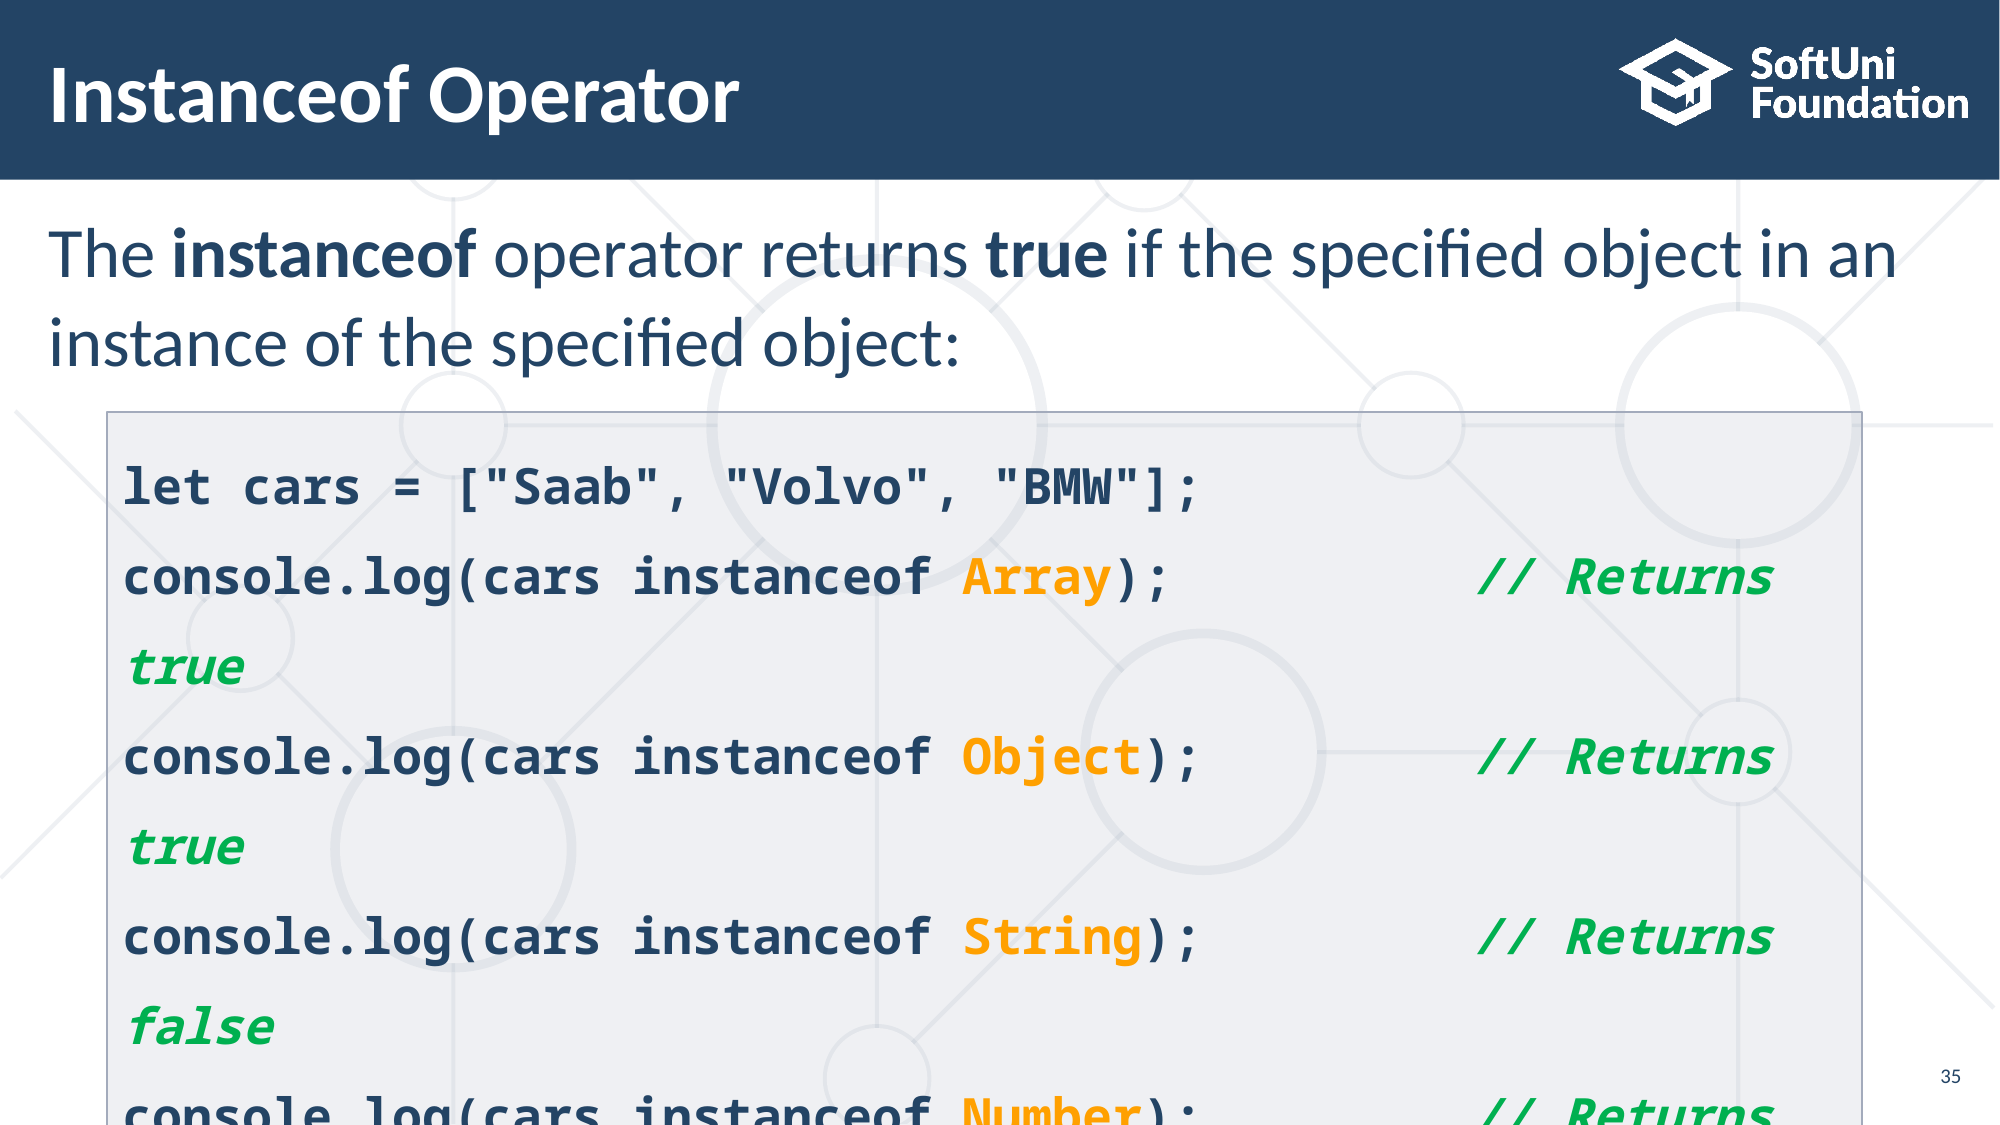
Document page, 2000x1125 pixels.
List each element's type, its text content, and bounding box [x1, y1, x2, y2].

picture [1618, 38, 1968, 126]
slide_number 35 [1896, 1049, 1968, 1101]
text_box let cars = ["Saab", "Volvo", "BMW"]; console.log(cars instanceof Array); // Returns true console.log(cars instanceof Object); // Returns true console.log(cars instanceof String); // Returns false console.log(cars instanceof Number); // Returns false [107, 412, 1863, 1125]
list The instanceof operator returns true if the specified object in an instance of the specified object: [31, 196, 1925, 1050]
title Instanceof Operator [31, 16, 1591, 162]
